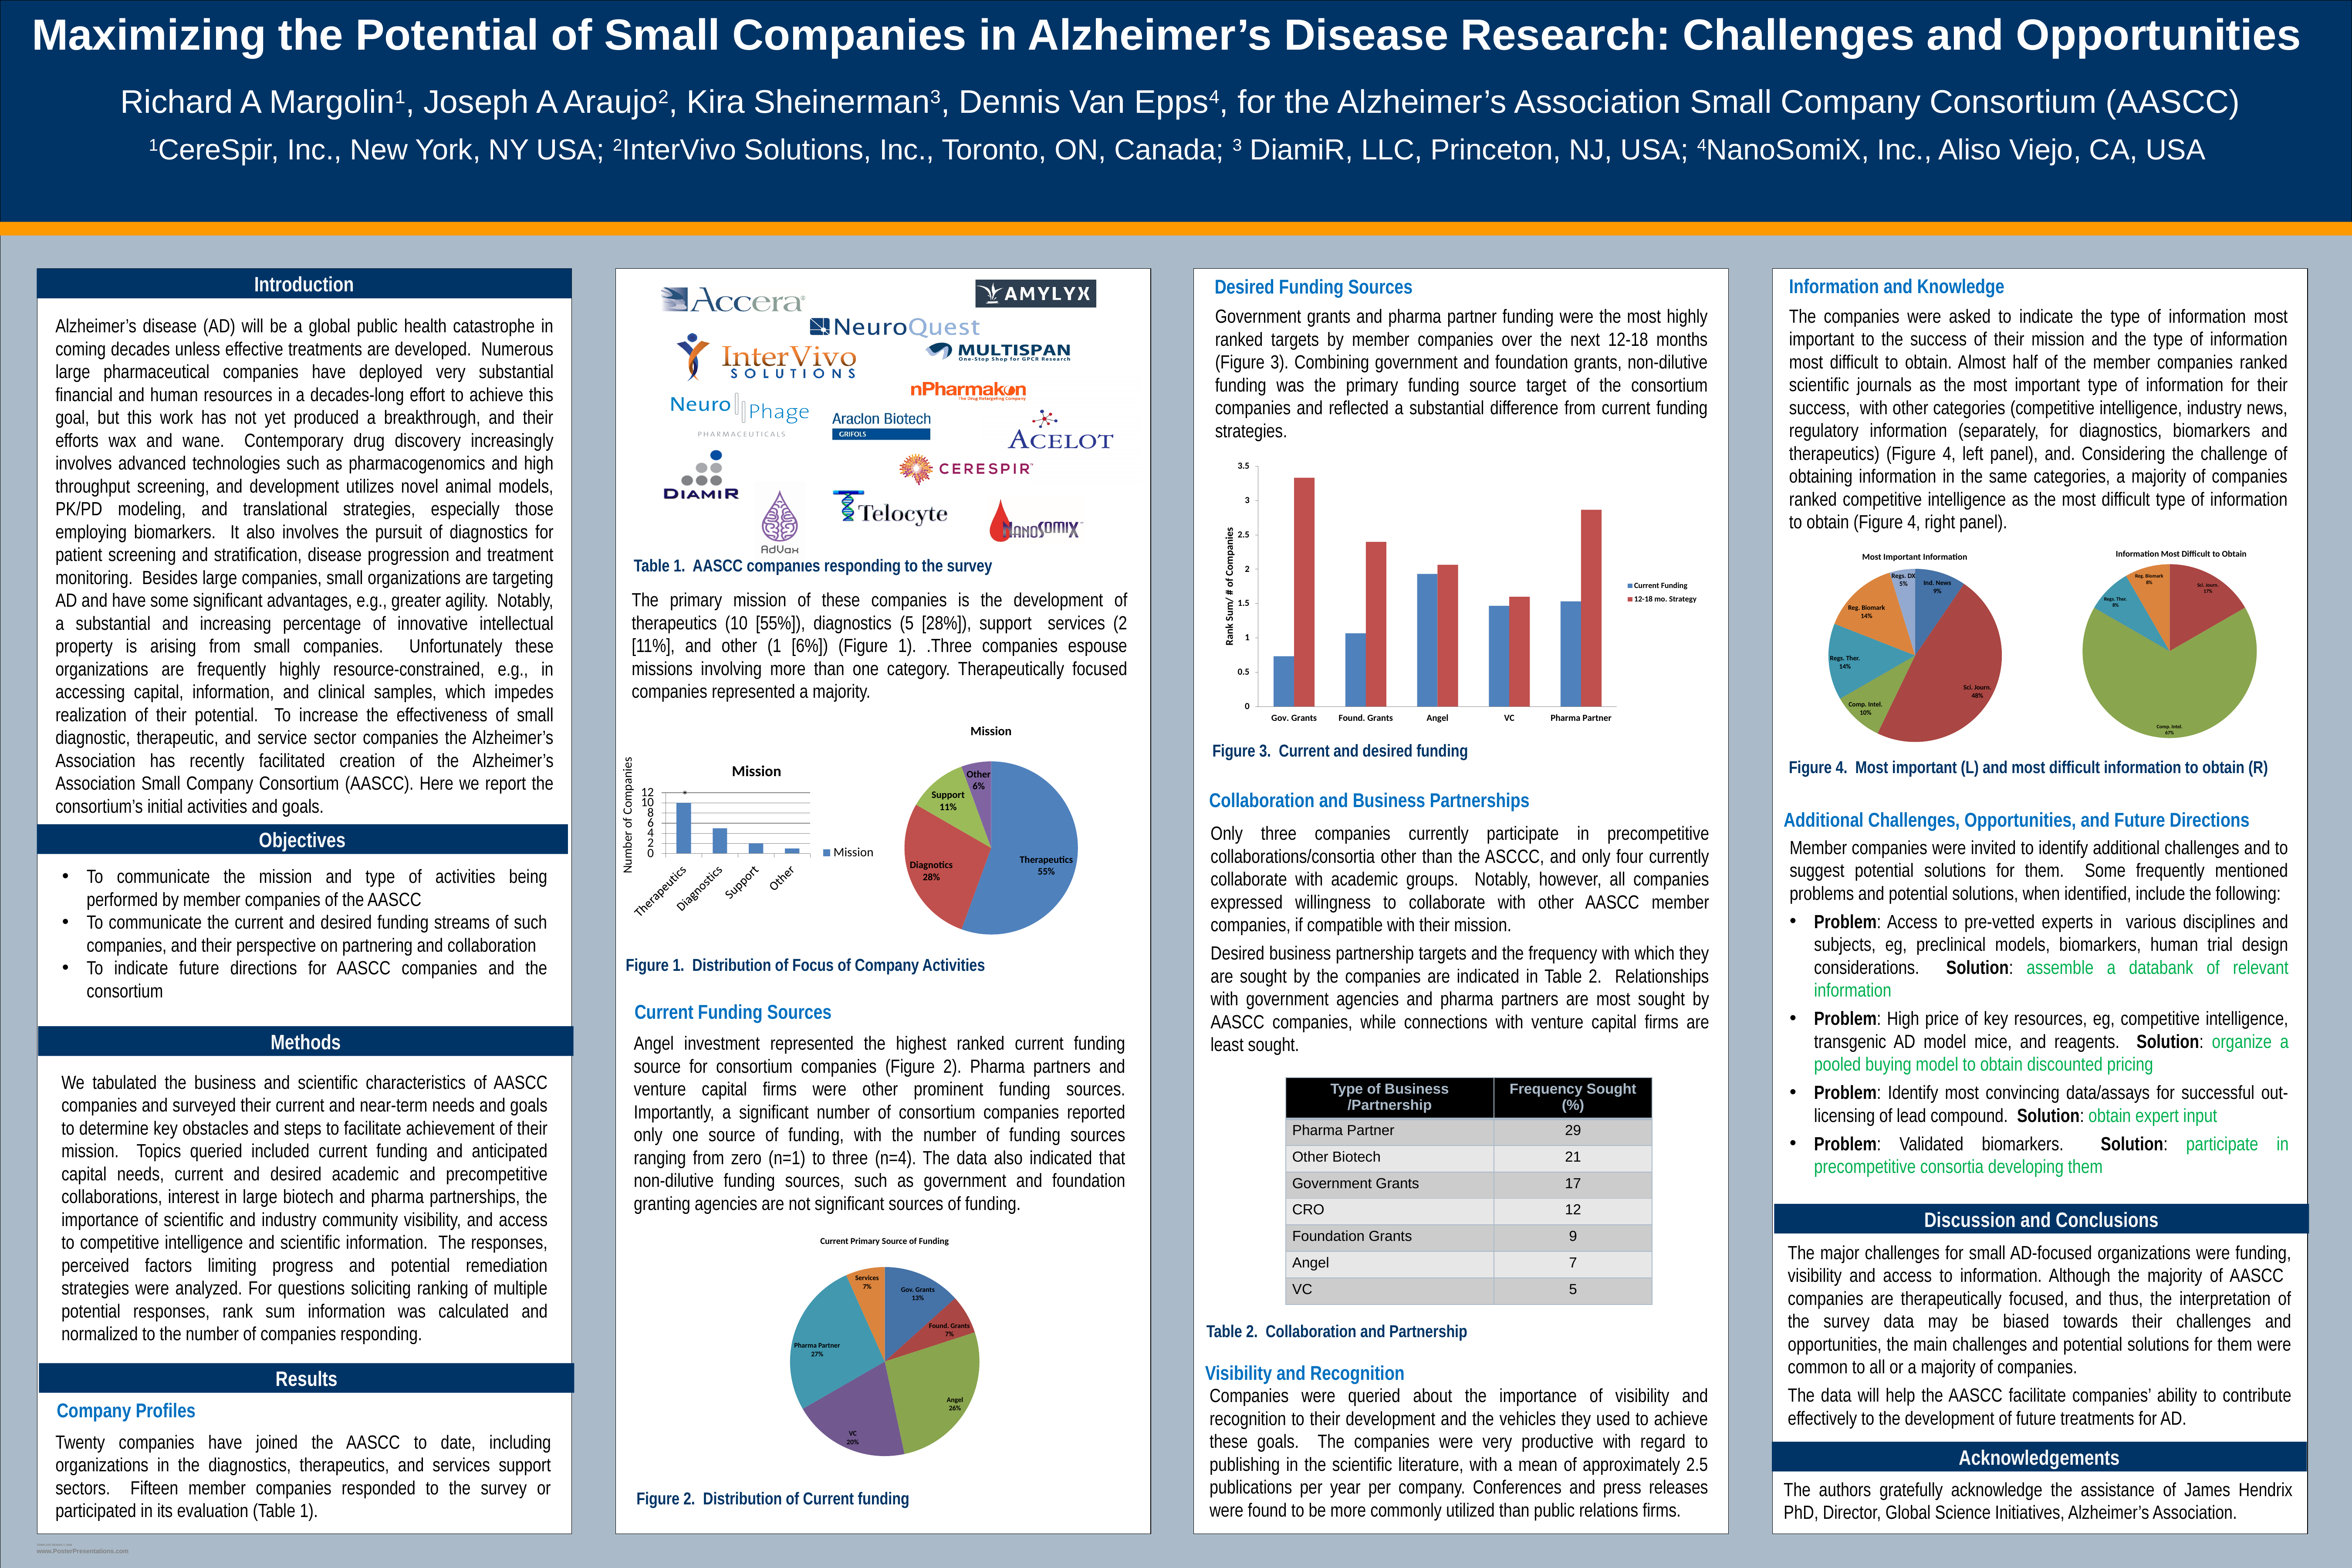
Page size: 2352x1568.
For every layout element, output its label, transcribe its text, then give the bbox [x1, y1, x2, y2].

text_box The primary mission of these companies is the development of therapeutics (10 [55%]), diagnostics (5 [28%]), support services (2 [11%], and other (1 [6%]) (Figure 1). .Three companies espouse missions involving more than one category. Therapeutically focused companies represented a majority. [625, 584, 1135, 705]
table_cell 7 [1494, 1252, 1652, 1277]
text_box Angel investment represented the highest ranked current funding source for consortium companies (Figure 2). Pharma partners and venture capital firms were other prominent funding sources. Importantly, a significant number of consortium companies reported only one source of funding, with the number of funding sources ranging from zero (n=1) to three (n=4). The data also indicated that non-dilutive funding sources, such as government and foundation granting agencies are not significant sources of funding. [627, 1027, 1133, 1217]
table_cell Government Grants [1286, 1173, 1494, 1198]
table_cell 12 [1494, 1199, 1652, 1224]
text_box Figure 1. Distribution of Focus of Company Activities [619, 950, 1149, 978]
picture [615, 718, 1140, 956]
text_box Desired Funding Sources [1208, 270, 1720, 301]
picture [661, 287, 805, 311]
table_cell 21 [1494, 1146, 1652, 1172]
table_cell 9 [1494, 1225, 1652, 1251]
text_box Alzheimer’s disease (AD) will be a global public health catastrophe in coming decades unless effective treatments are developed. Numerous large pharmaceutical companies have deployed very substantial financial and human resources in a decades-long effort to achieve this goal, but this work has not yet produced a breakthrough, and their efforts wax and wane. Contemporary drug discovery increasingly involves advanced technologies such as pharmacogenomics and high throughput screening, and development utilizes novel animal models, PK/PD modeling, and translational strategies, especially those employing biomarkers. It also involves the pursuit of diagnostics for patient screening and stratification, disease progression and treatment monitoring. Besides large companies, small organizations are targeting AD and have some significant advantages, e.g., greater agility. Notably, a substantial and increasing percentage of innovative intellectual property is arising from small companies. Unfortunately these organizations are frequently highly resource-constrained, e.g., in accessing capital, information, and clinical samples, which impedes realization of their potential. To increase the effectiveness of small diagnostic, therapeutic, and service sector companies the Alzheimer’s Association has recently facilitated creation of the Alzheimer’s Association Small Company Consortium (AASCC). Here we report the consortium’s initial activities and goals. [49, 310, 561, 820]
text_box Current Funding Sources [628, 996, 1140, 1026]
text_box Company Profiles [50, 1394, 562, 1425]
text_box Government grants and pharma partner funding were the most highly ranked targets by member companies over the next 12-18 months (Figure 3). Combining government and foundation grants, non-dilutive funding was the primary funding source target of the consortium companies and reflected a substantial difference from current funding strategies. [1209, 301, 1715, 445]
text_box Member companies were invited to identify additional challenges and to suggest potential solutions for them. Some frequently mentioned problems and potential solutions, when identified, include the following: Problem: Access to pre-vetted experts in various disciplines and subjects, eg, preclinical models, biomarkers, human trial design considerations. Solution: assemble a databank of relevant information Problem: High price of key resources, eg, competitive intelligence, transgenic AD model mice, and reagents. Solution: organize a pooled buying model to obtain discounted pricing Problem: Identify most convincing data/assays for successful out-licensing of lead compound. Solution: obtain expert input Problem: Validated biomarkers. Solution: participate in precompetitive consortia developing them [1783, 832, 2295, 1180]
table_cell Angel [1286, 1252, 1494, 1277]
picture [676, 274, 1142, 544]
text_box Maximizing the Potential of Small Companies in Alzheimer’s Disease Research: Challenges and Opportunities Richard A Margolin1, Joseph A Araujo2, Kira Sheinerman3, Dennis Van Epps4, for the Alzheimer’s Association Small Company Consortium (AASCC) 1CereSpir, Inc., New York, NY USA; 2InterVivo Solutions, Inc., Toronto, ON, Canada; 3 DiamiR, LLC, Princeton, NJ, USA; 4NanoSomiX, Inc., Aliso Viejo, CA, USA [27, 4, 2334, 168]
text_box The authors gratefully acknowledge the assistance of James Hendrix PhD, Director, Global Science Initiatives, Alzheimer’s Association. [1777, 1473, 2300, 1526]
text_box Twenty companies have joined the AASCC to date, including organizations in the diagnostics, therapeutics, and services support sectors. Fifteen member companies responded to the survey or participated in its evaluation (Table 1). [49, 1426, 558, 1524]
picture [754, 481, 805, 561]
table_cell VC [1286, 1278, 1494, 1304]
text_box Figure 2. Distribution of Current funding [630, 1484, 1142, 1511]
table_header Type of Business /Partnership [1286, 1078, 1494, 1118]
text_box Figure 4. Most important (L) and most difficult information to obtain (R) [1782, 753, 2295, 780]
table_cell Foundation Grants [1286, 1225, 1494, 1251]
text_box We tabulated the business and scientific characteristics of AASCC companies and surveyed their current and near-term needs and goals to determine key obstacles and steps to facilitate achievement of their mission. Topics queried included current funding and anticipated capital needs, current and desired academic and precompetitive collaborations, interest in large biotech and pharma partnerships, the importance of scientific and industry community visibility, and access to competitive intelligence and scientific information. The responses, perceived factors limiting progress and potential remediation strategies were analyzed. For questions soliciting ranking of multiple potential responses, rank sum information was calculated and normalized to the number of companies responding. [38, 1047, 572, 1396]
text_box Information and Knowledge [1782, 270, 2295, 301]
table_cell 17 [1494, 1173, 1652, 1198]
picture [1214, 457, 1704, 728]
table_cell Other Biotech [1286, 1146, 1494, 1172]
text_box Results [39, 1363, 574, 1393]
text_box Introduction [37, 268, 572, 298]
table_cell Pharma Partner [1286, 1120, 1494, 1145]
text_box The companies were asked to indicate the type of information most important to the success of their mission and the type of information most difficult to obtain. Almost half of the member companies ranked scientific journals as the most important type of information for their success, with other categories (competitive intelligence, industry news, regulatory information (separately, for diagnostics, biomarkers and therapeutics) (Figure 4, left panel), and. Considering the challenge of obtaining information in the same categories, a majority of companies ranked competitive intelligence as the most difficult type of information to obtain (Figure 4, right panel). [1782, 301, 2295, 537]
text_box Only three companies currently participate in precompetitive collaborations/consortia other than the ASCCC, and only four currently collaborate with academic groups. Notably, however, all companies expressed willingness to collaborate with other AASCC member companies, if compatible with their mission. Desired business partnership targets and the frequency with which they are sought by the companies are indicated in Table 2. Relationships with government agencies and pharma partners are most sought by AASCC companies, while connections with venture capital firms are least sought. [1204, 818, 1717, 1058]
table_header Frequency Sought (%) [1494, 1078, 1652, 1118]
text_box Methods [571, 1026, 574, 1056]
picture [671, 392, 809, 437]
table_cell CRO [1286, 1199, 1494, 1224]
text_box Figure 3. Current and desired funding [1206, 736, 1718, 764]
text_box Collaboration and Business Partnerships [1203, 784, 1715, 814]
table_header [1900, 1472, 2128, 1473]
text_box To communicate the mission and type of activities being performed by member companies of the AASCC To communicate the current and desired funding streams of such companies, and their perspective on partnering and collaboration To indicate future directions for AASCC companies and the consortium [39, 841, 571, 1047]
picture [700, 1231, 1070, 1476]
text_box Acknowledgements [1772, 1442, 2307, 1472]
table_cell 5 [1494, 1278, 1652, 1304]
table_header [1900, 1526, 2128, 1540]
text_box Additional Challenges, Opportunities, and Future Directions [1777, 804, 2289, 835]
text_box Companies were queried about the importance of visibility and recognition to their development and the vehicles they used to achieve these goals. The companies were very productive with regard to publishing in the scientific literature, with a mean of approximately 2.5 publications per year per company. Conferences and press releases were found to be more commonly utilized than public relations firms. [1203, 1380, 1716, 1568]
text_box Objectives [37, 824, 568, 854]
picture [663, 448, 740, 501]
picture [1770, 505, 2352, 759]
text_box Table 1. AASCC companies responding to the survey [627, 551, 1139, 578]
text_box Visibility and Recognition [1199, 1356, 1711, 1387]
text_box Discussion and Conclusions [1774, 1203, 2309, 1233]
text_box Table 2. Collaboration and Partnership [1200, 1317, 1712, 1344]
table_cell 29 [1494, 1120, 1652, 1145]
table_header [2128, 1470, 2314, 1540]
picture [823, 407, 940, 448]
text_box The major challenges for small AD-focused organizations were funding, visibility and access to information. Although the majority of AASCC companies are therapeutically focused, and thus, the interpretation of the survey data may be biased towards their challenges and opportunities, the main challenges and potential solutions for them were common to all or a majority of companies. The data will help the AASCC facilitate companies’ ability to contribute effectively to the development of future treatments for AD. [1781, 1237, 2299, 1432]
